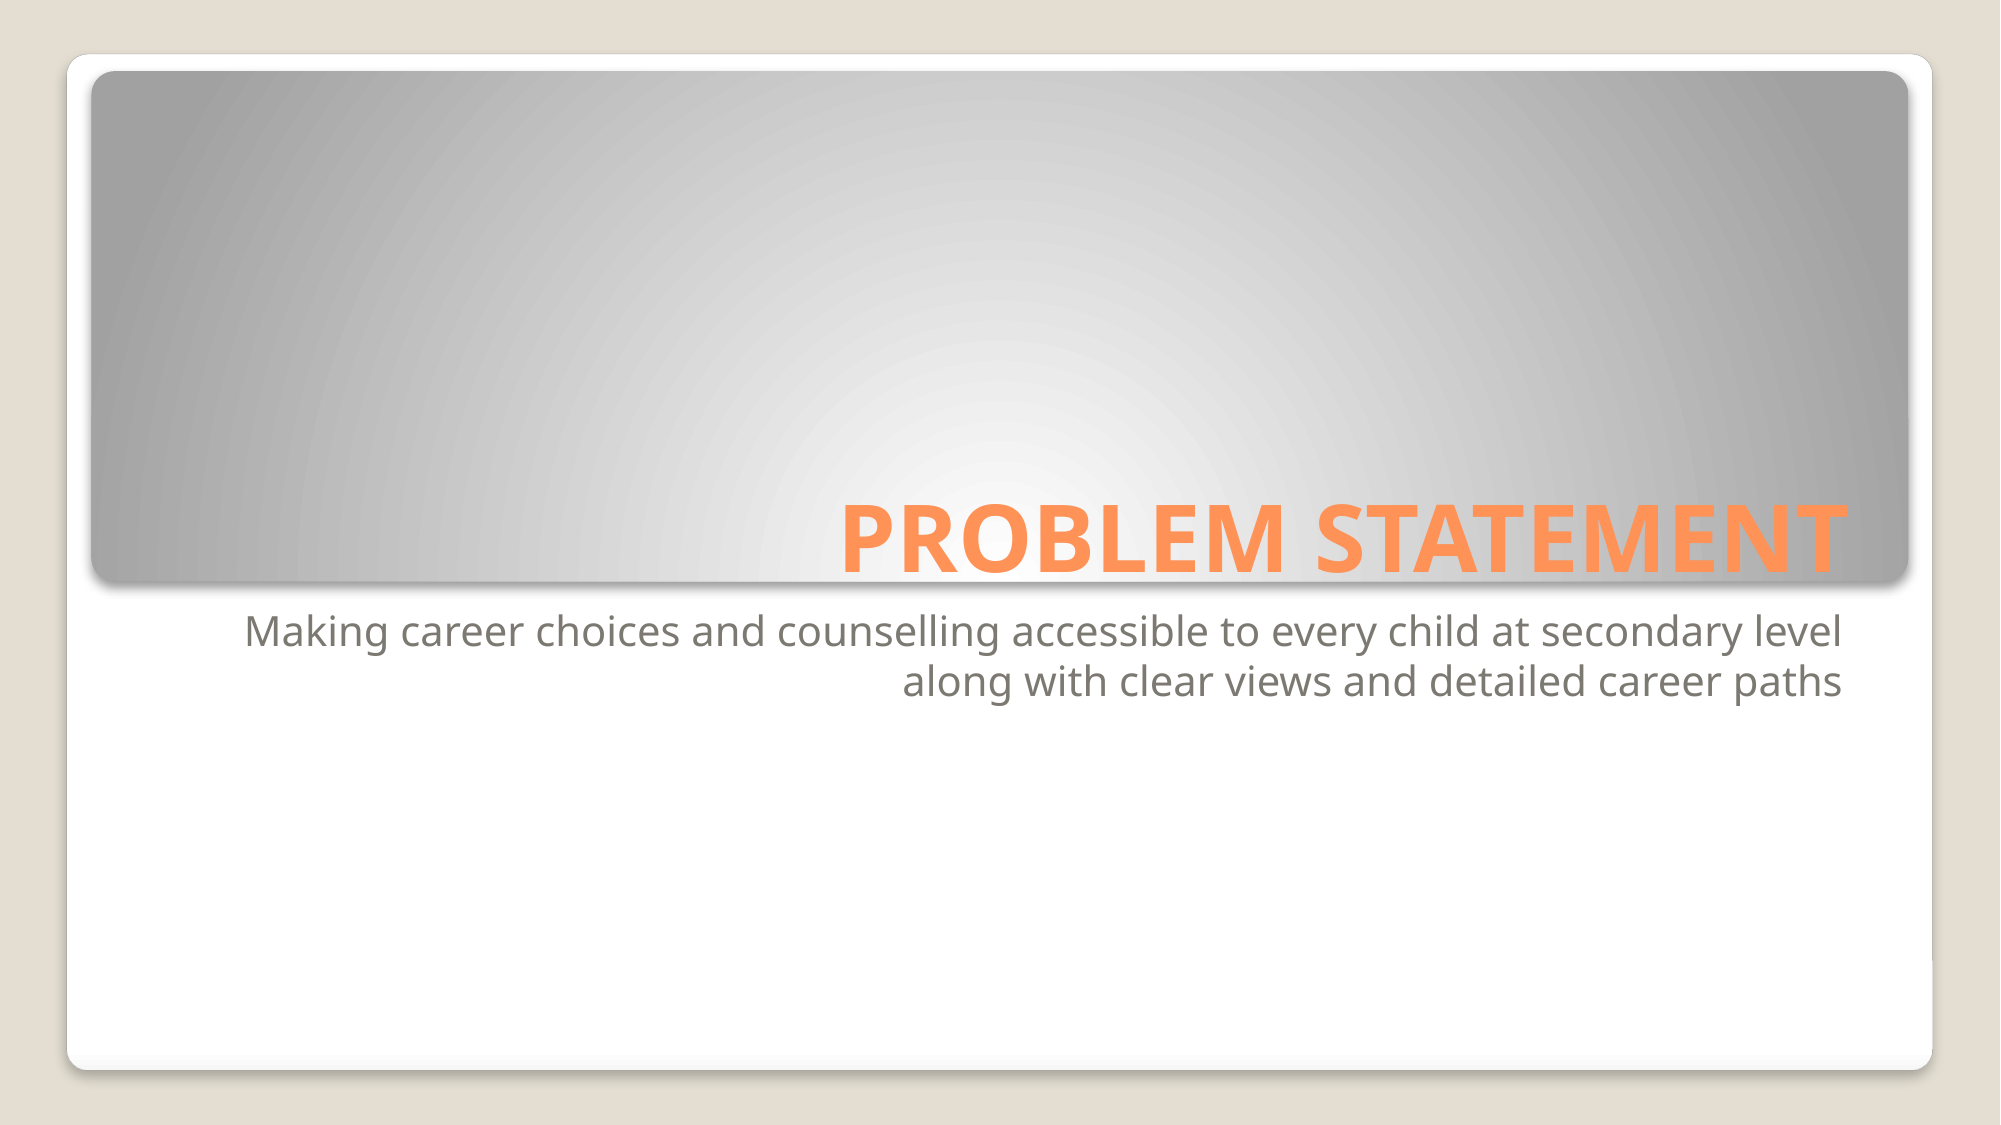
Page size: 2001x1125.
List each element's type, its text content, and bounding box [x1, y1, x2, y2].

subtitle Making career choices and counselling accessible to every child at secondary level along with clear views and detailed career paths [157, 604, 1858, 755]
title PROBLEM STATEMENT [157, 298, 1858, 599]
